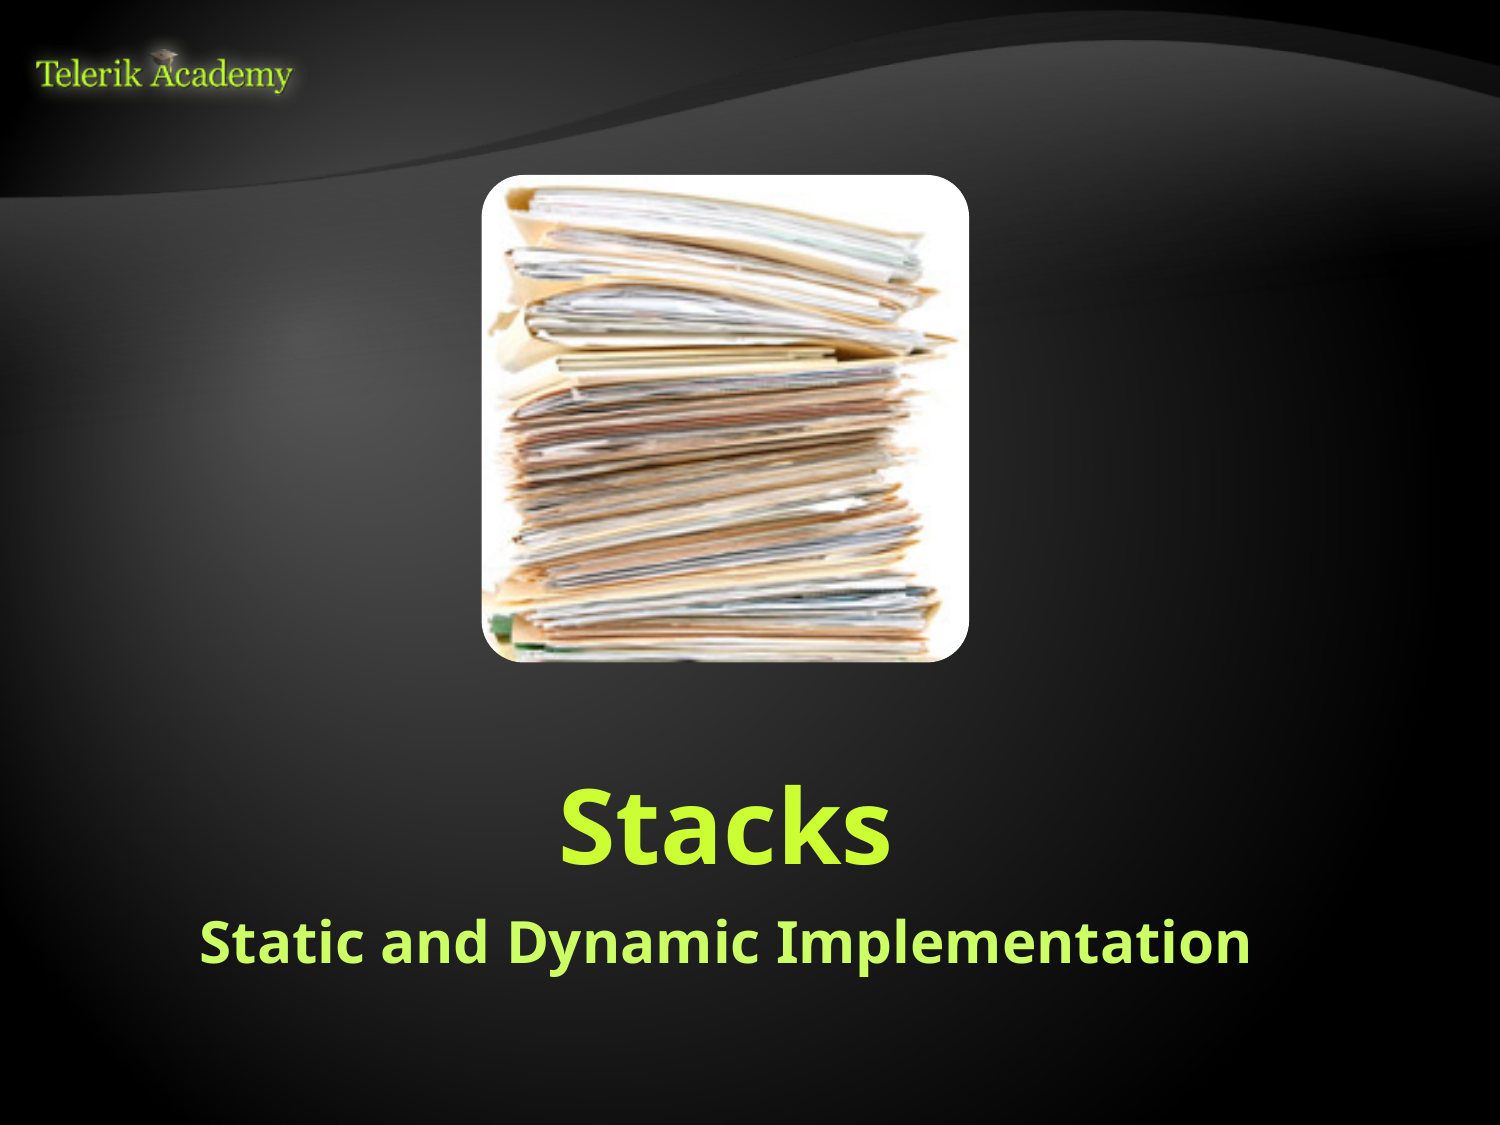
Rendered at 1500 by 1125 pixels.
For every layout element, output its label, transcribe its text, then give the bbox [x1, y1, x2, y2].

text_box Static and Dynamic Implementation [194, 898, 1258, 975]
picture [0, 0, 1500, 1125]
title Stacks [194, 756, 1258, 878]
